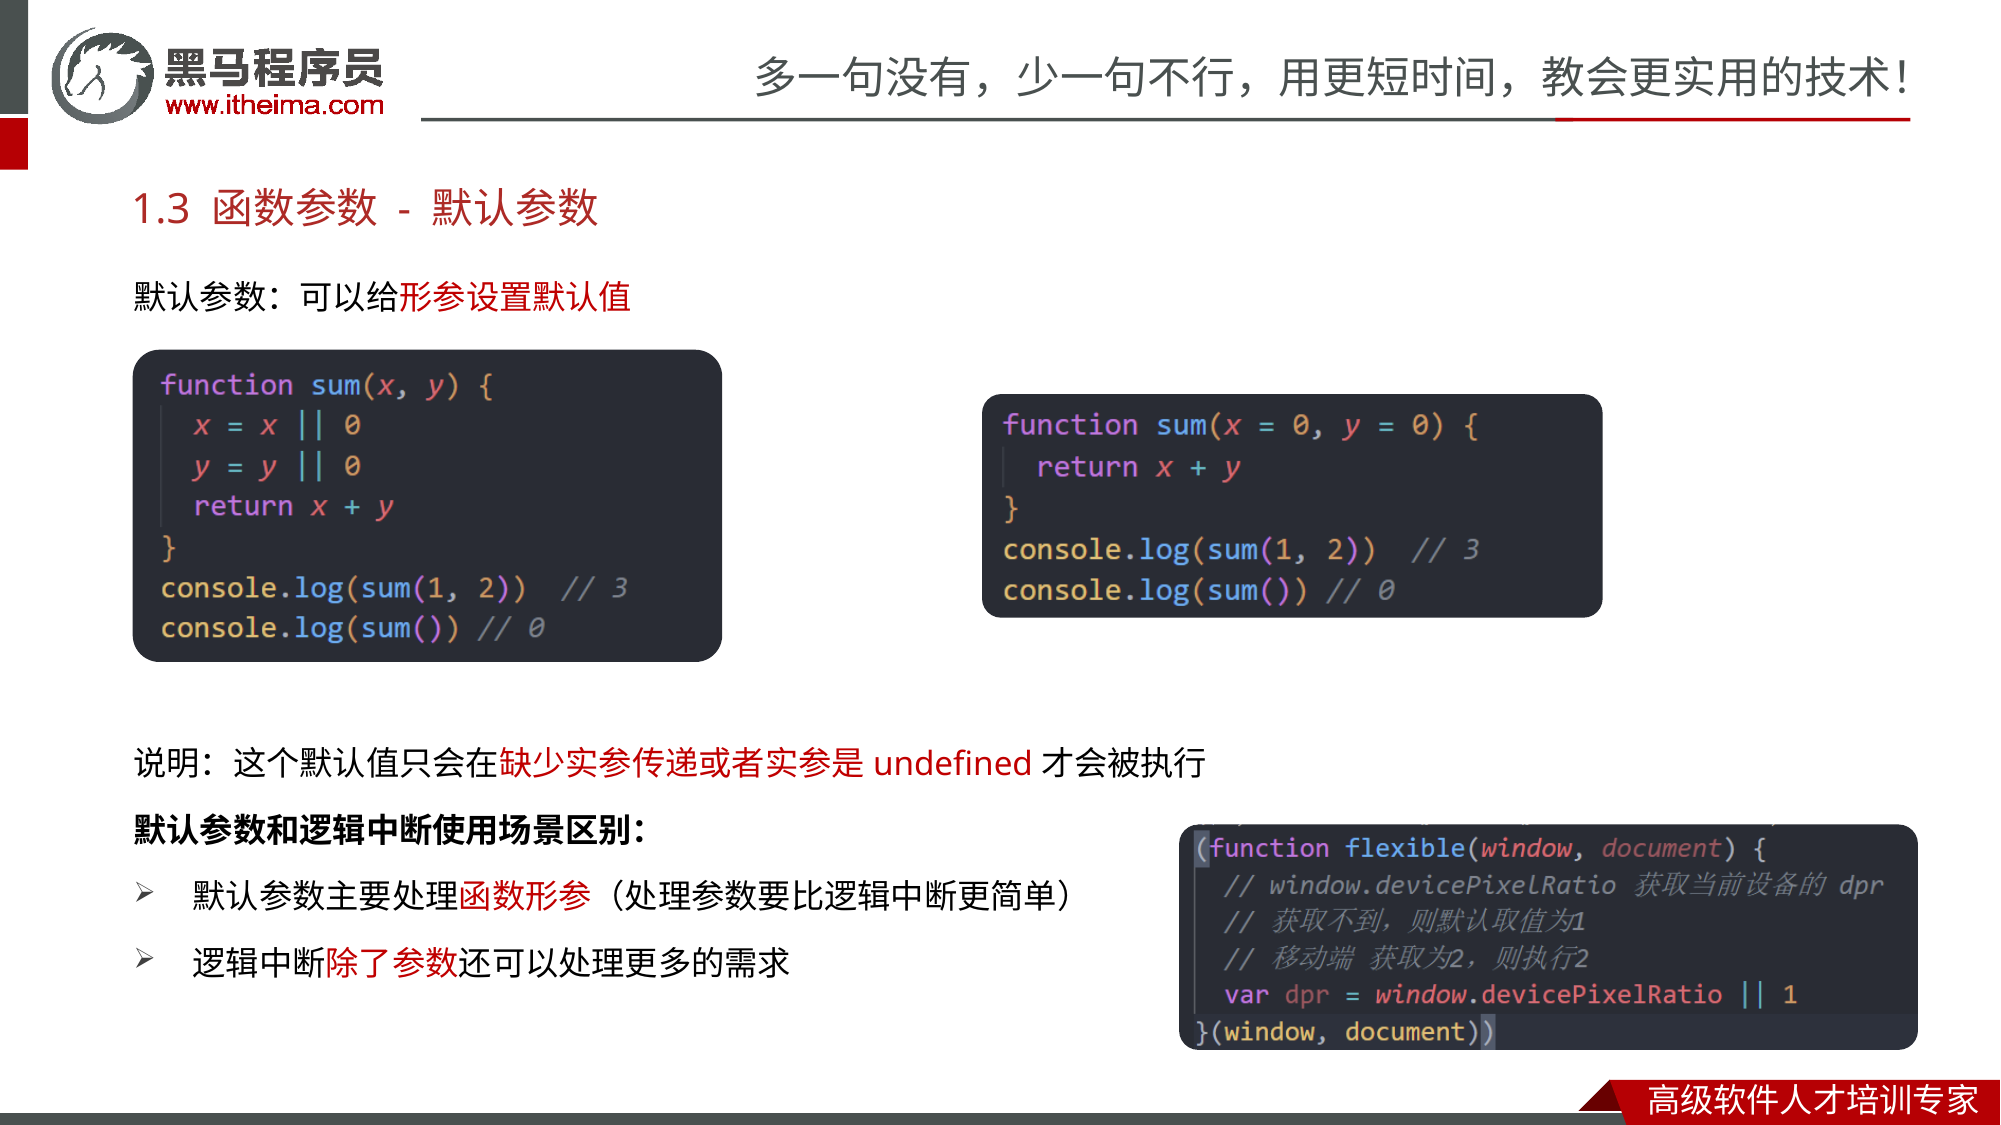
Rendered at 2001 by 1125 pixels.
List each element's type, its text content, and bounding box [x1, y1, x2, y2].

title 1.3 函数参数 - 默认参数 [116, 164, 1880, 250]
picture [981, 393, 1603, 618]
list 默认参数：可以给形参设置默认值 说明：这个默认值只会在缺少实参传递或者实参是undefined才会被执行 默认参数和逻辑中断使用场景区别： 默认参数主要处理函数形参（处理参数要比逻辑中断更简单） 逻辑中断除了参数还可以处理更多的需求 [118, 249, 1963, 1050]
picture [50, 26, 384, 125]
picture [132, 349, 723, 663]
picture [1178, 824, 1919, 1051]
